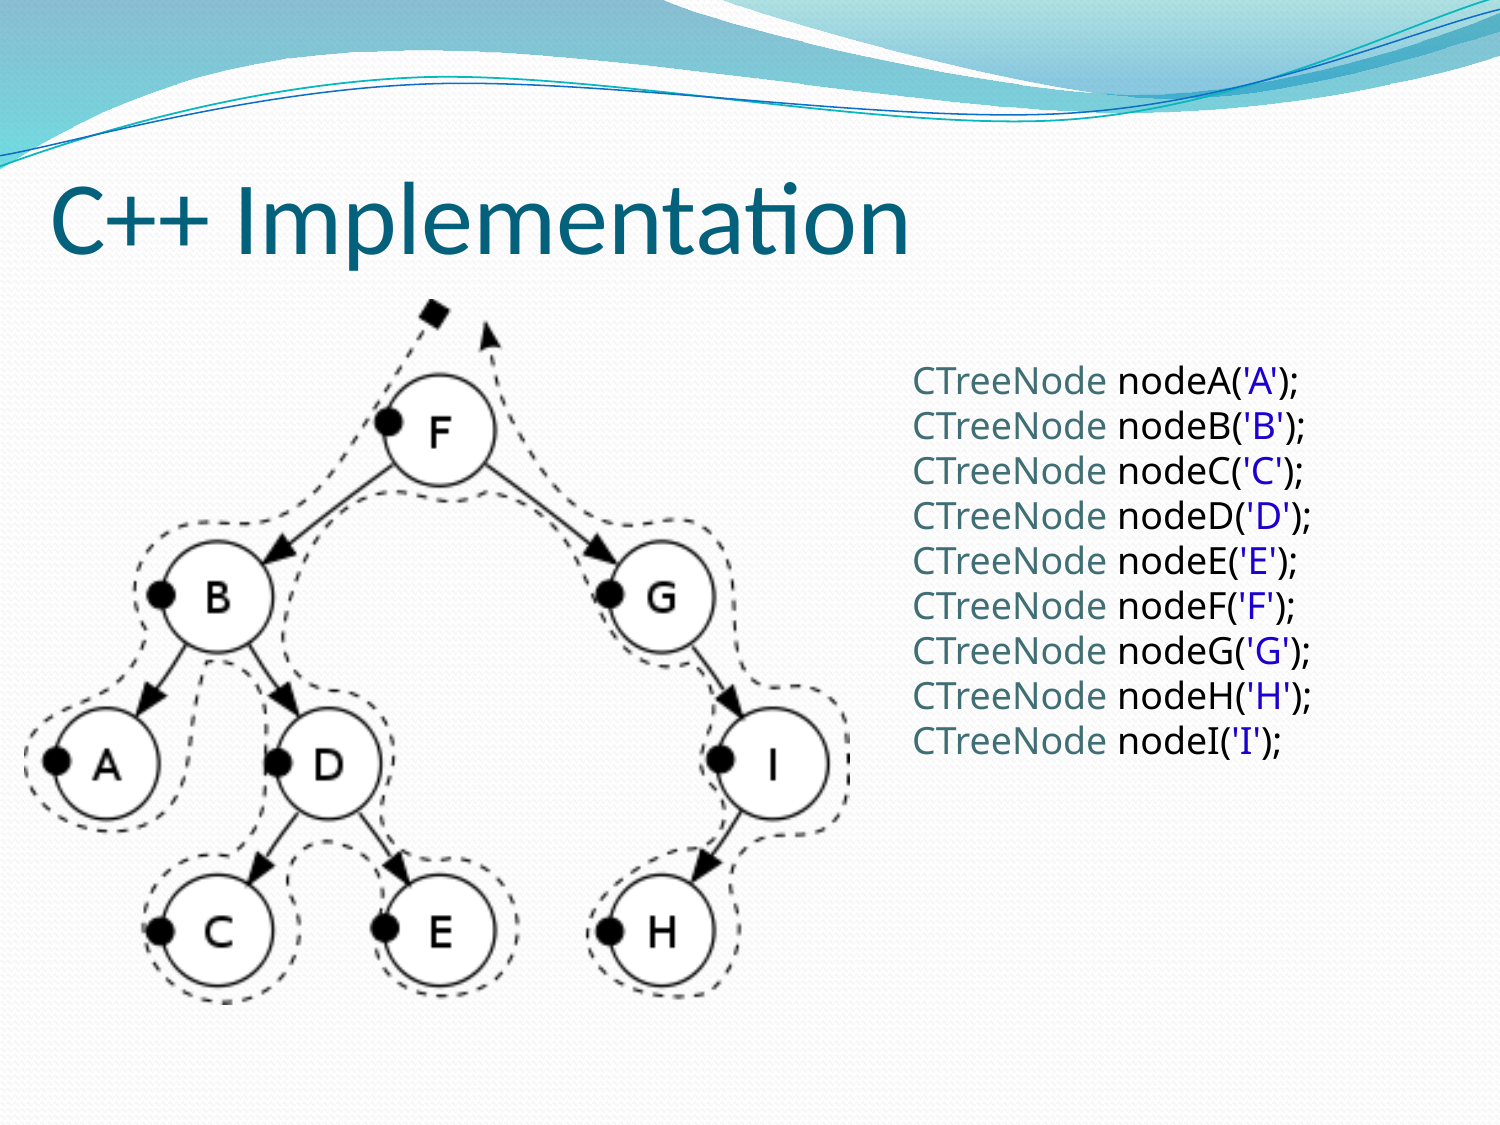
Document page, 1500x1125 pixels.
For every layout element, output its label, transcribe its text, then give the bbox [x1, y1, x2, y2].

text_box CTreeNode nodeA('A'); CTreeNode nodeB('B'); CTreeNode nodeC('C'); CTreeNode nodeD('D'); CTreeNode nodeE('E'); CTreeNode nodeF('F'); CTreeNode nodeG('G'); CTreeNode nodeH('H'); CTreeNode nodeI('I'); [887, 349, 1450, 770]
title C++ Implementation [50, 87, 1400, 275]
picture [24, 299, 851, 1005]
